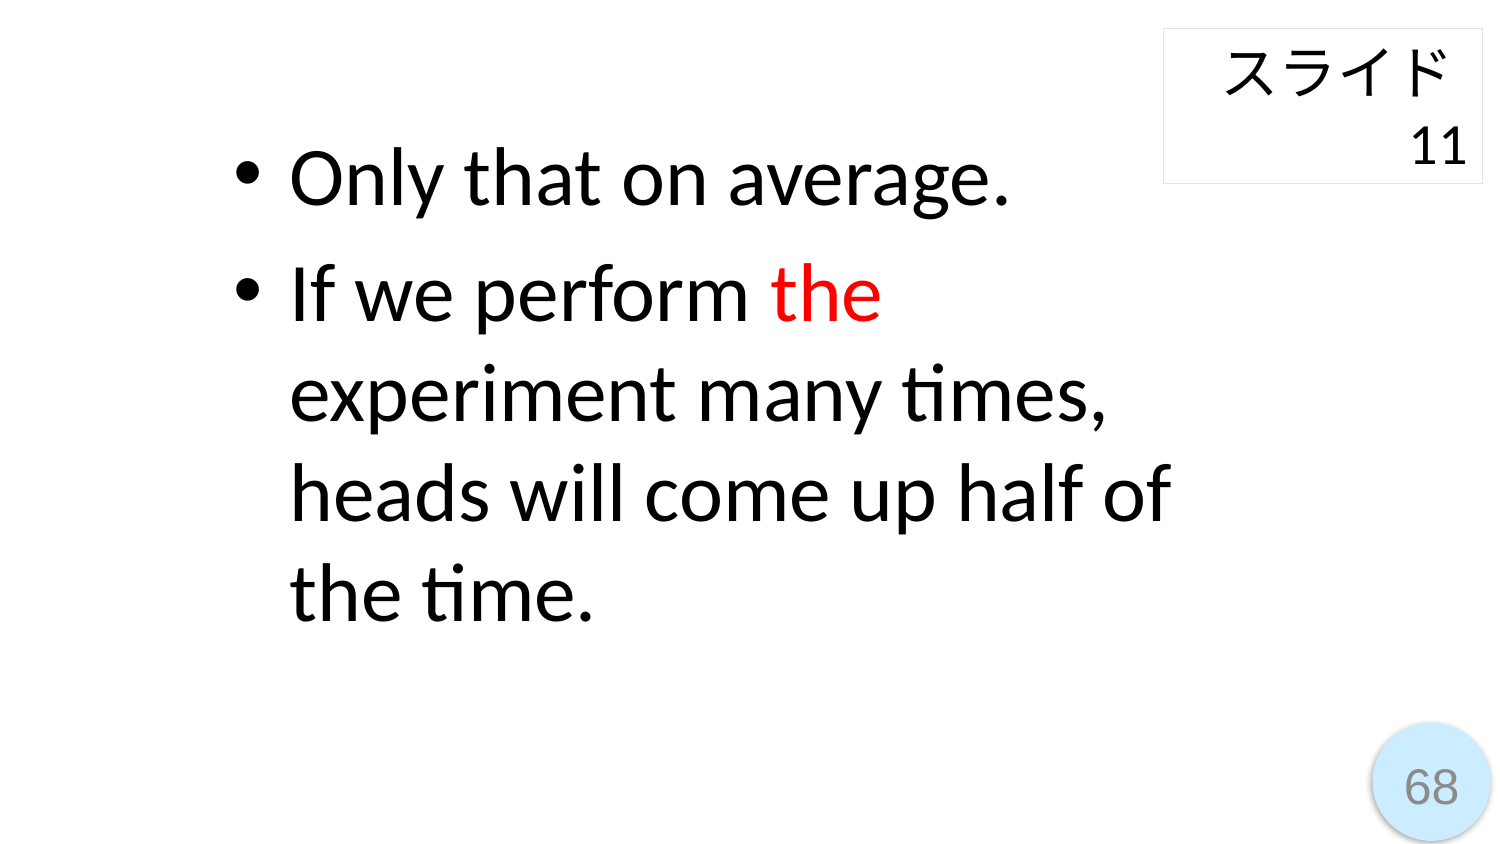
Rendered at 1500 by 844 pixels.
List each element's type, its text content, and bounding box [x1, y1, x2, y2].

list Only that on average. If we perform the experiment many times, heads will come up half of the time. [218, 114, 1258, 766]
text_box スライド11 [1163, 28, 1483, 184]
slide_number 68 [1372, 762, 1491, 807]
